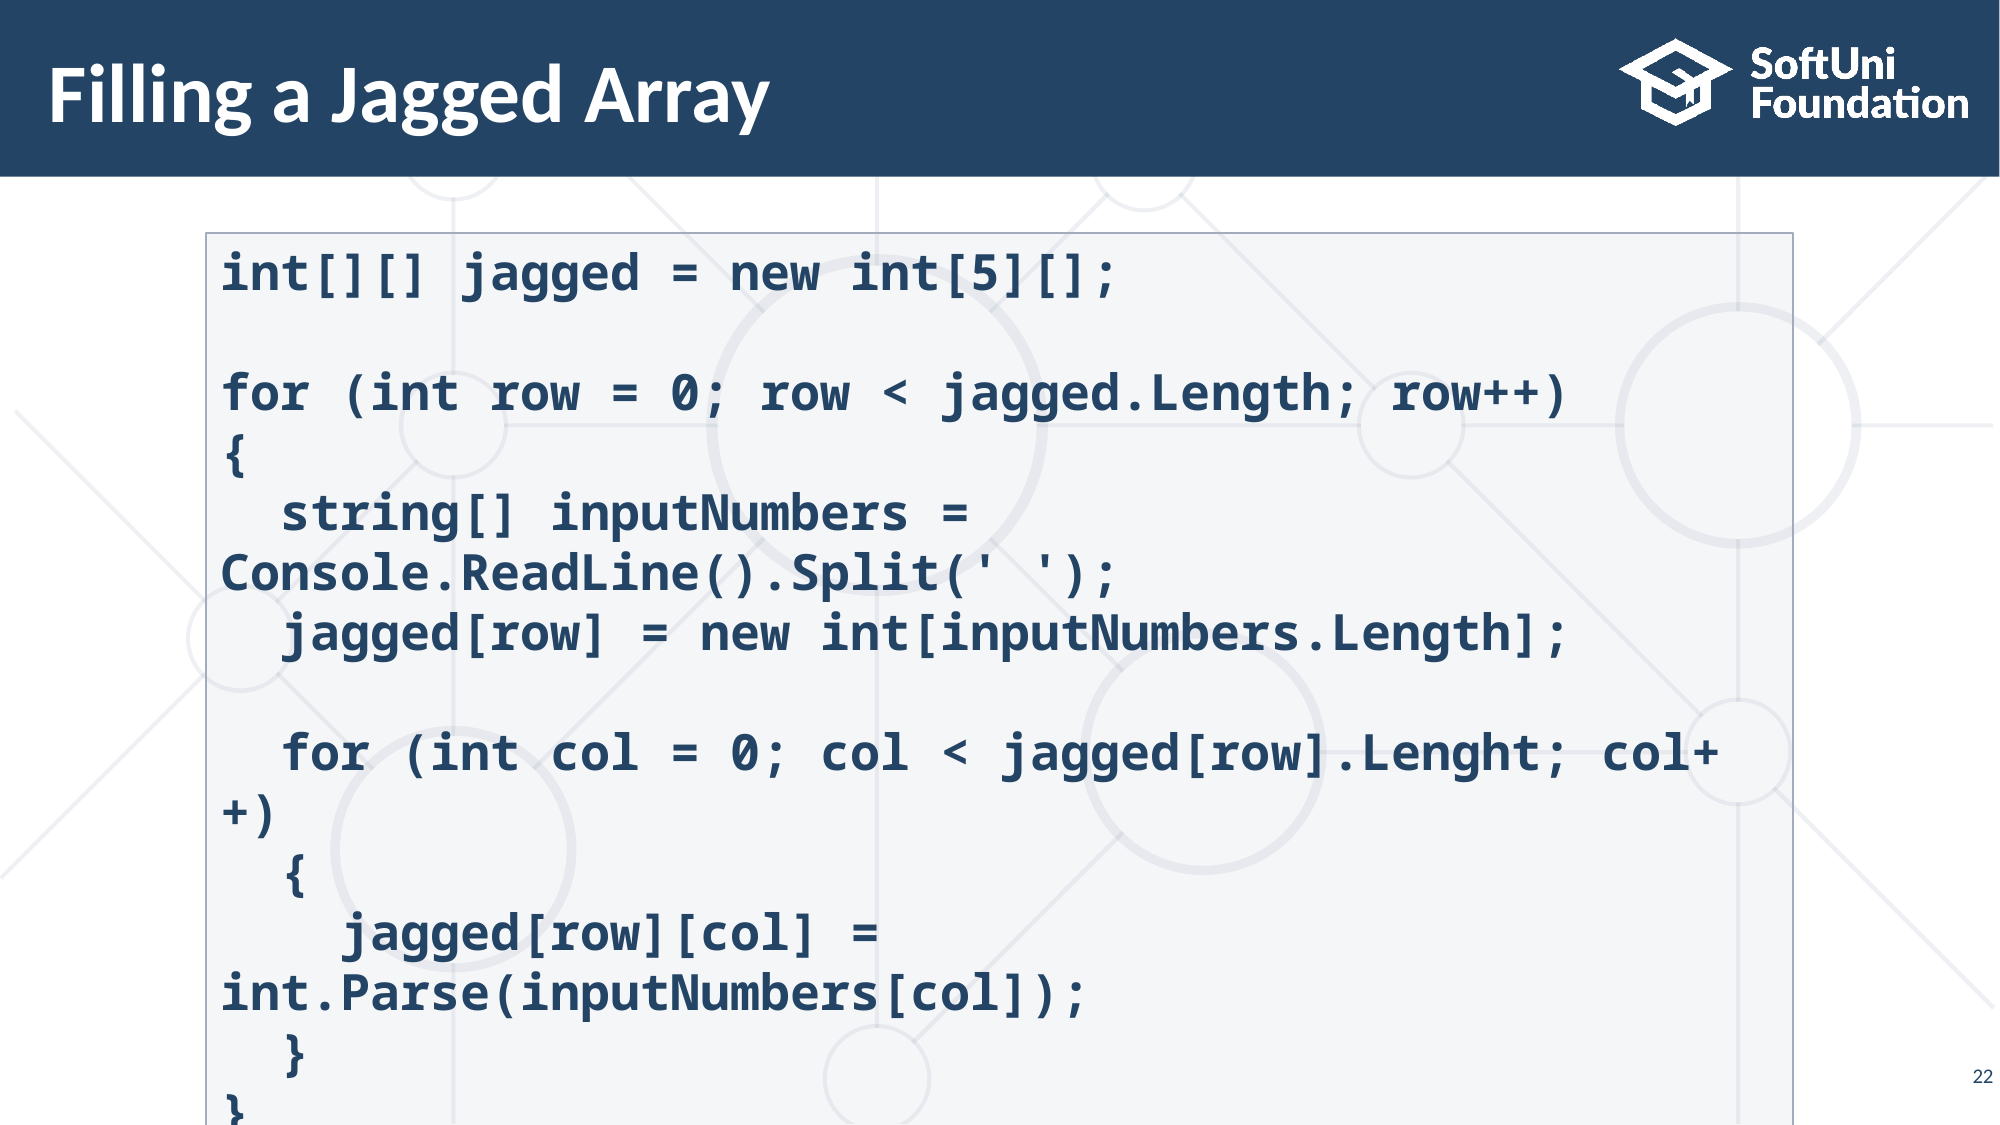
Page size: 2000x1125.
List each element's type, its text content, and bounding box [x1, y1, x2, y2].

picture [1618, 38, 1968, 126]
text_box int[][] jagged = new int[5][]; for (int row = 0; row < jagged.Length; row++) { string[] inputNumbers = Console.ReadLine().Split(' '); jagged[row] = new int[inputNumbers.Length]; for (int col = 0; col < jagged[row].Lenght; col++) { jagged[row][col] = int.Parse(inputNumbers[col]); } } [205, 232, 1794, 1125]
title Filling a Jagged Array [31, 16, 1591, 162]
slide_number 22 [1929, 1049, 2000, 1100]
